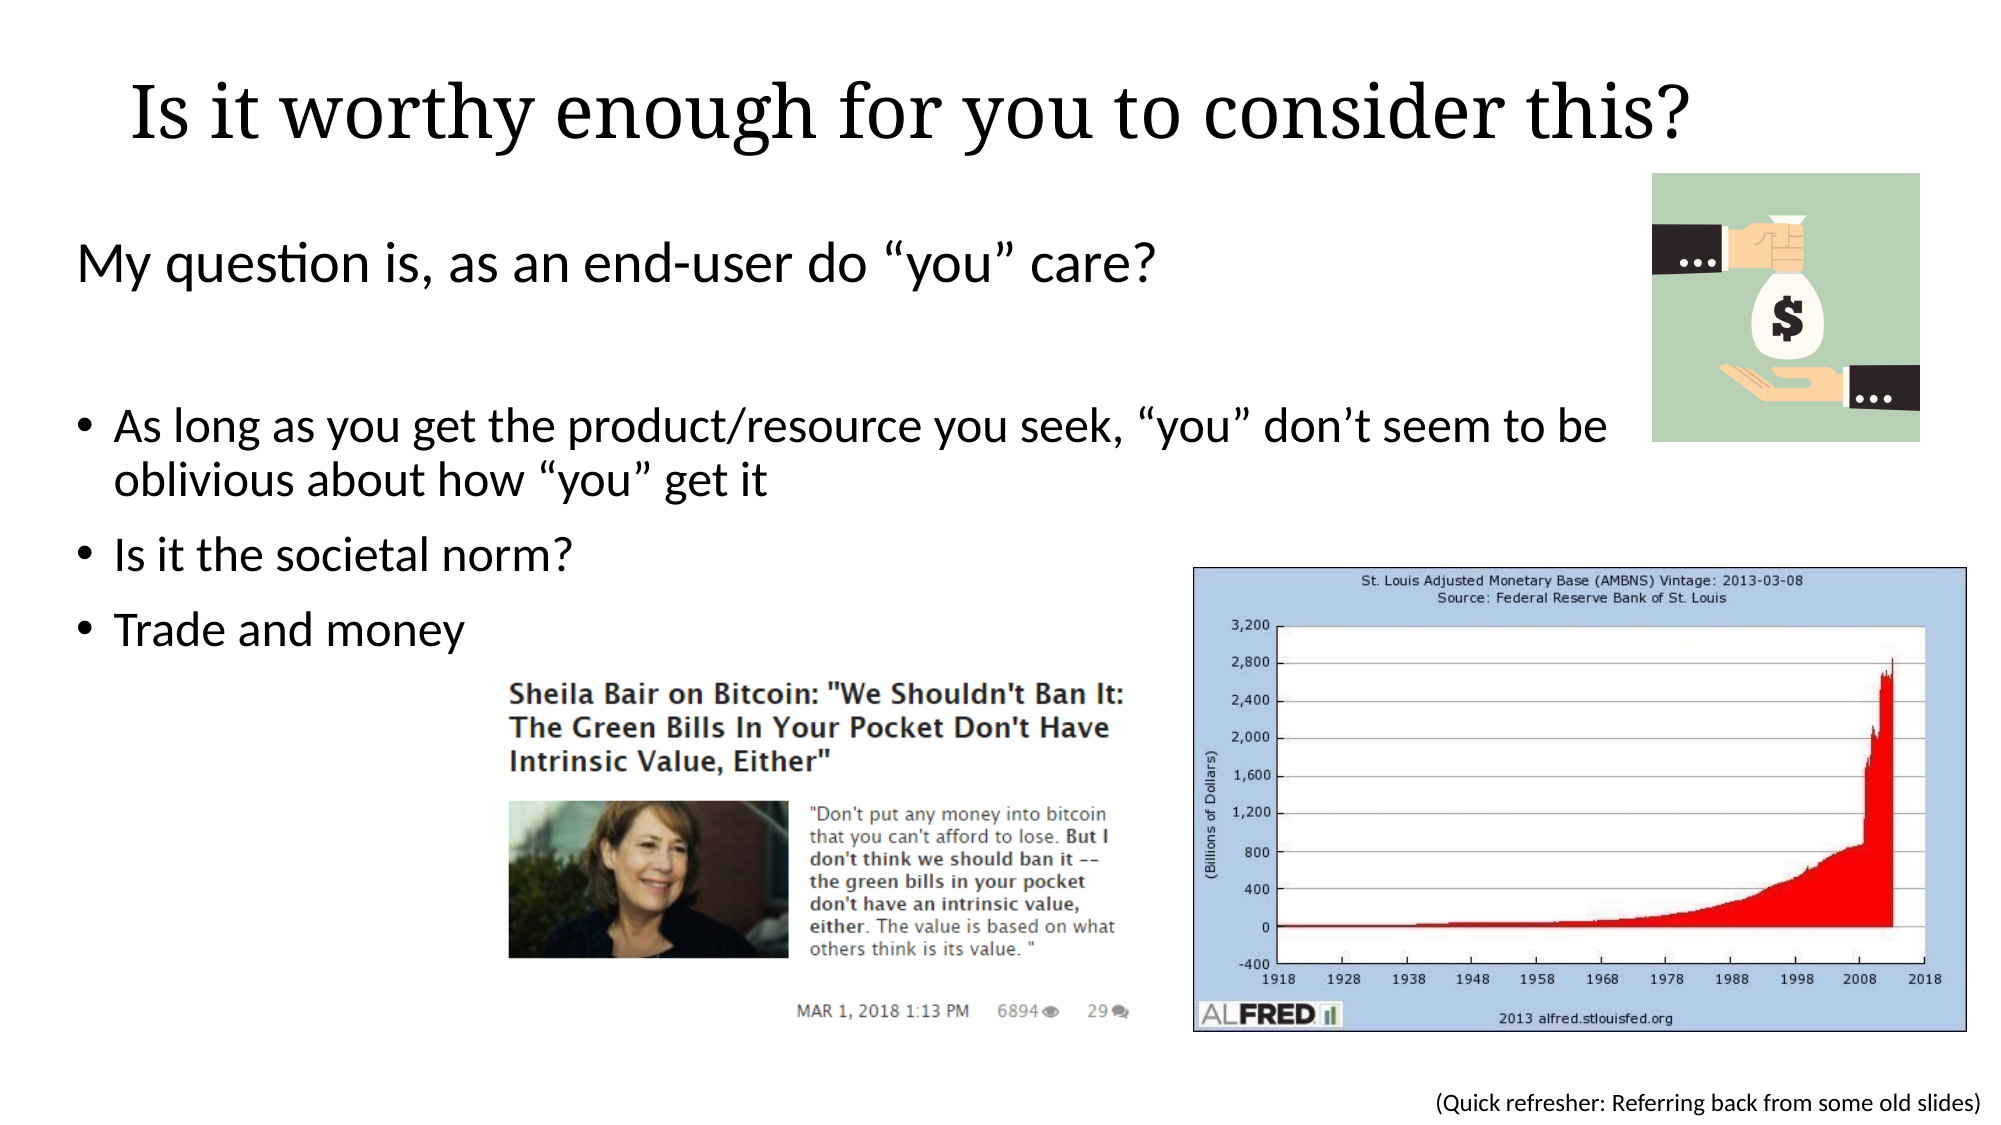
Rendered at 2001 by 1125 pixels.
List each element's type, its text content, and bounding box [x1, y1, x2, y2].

title Is it worthy enough for you to consider this? [61, 30, 1764, 198]
list My question is, as an end-user do “you” care? As long as you get the product/resource you seek, “you” don’t seem to be oblivious about how “you” get it Is it the societal norm? Trade and money [61, 224, 1786, 939]
picture [1193, 567, 1967, 1032]
picture [1652, 173, 1920, 442]
picture [495, 669, 1140, 1044]
text_box (Quick refresher: Referring back from some old slides) [1420, 1079, 1998, 1125]
